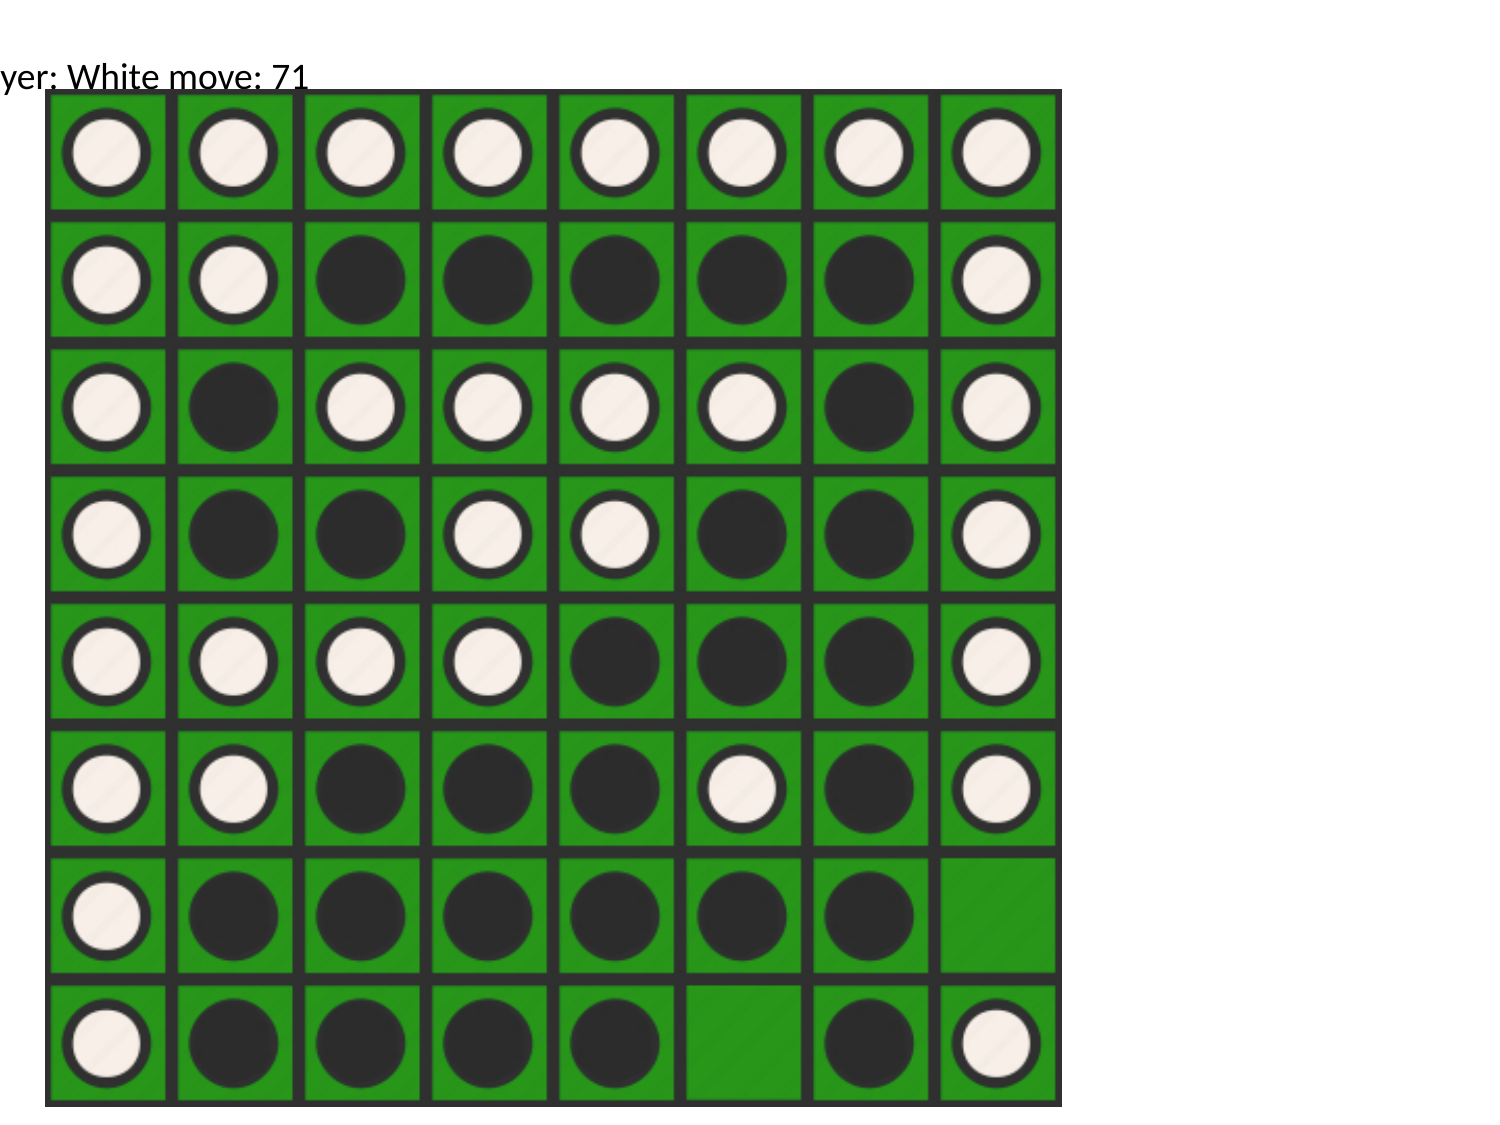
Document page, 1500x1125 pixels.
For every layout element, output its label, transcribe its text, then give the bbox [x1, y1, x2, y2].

text_box turn: 60 player: White move: 71 [0, 44, 325, 105]
picture [44, 89, 1062, 1107]
